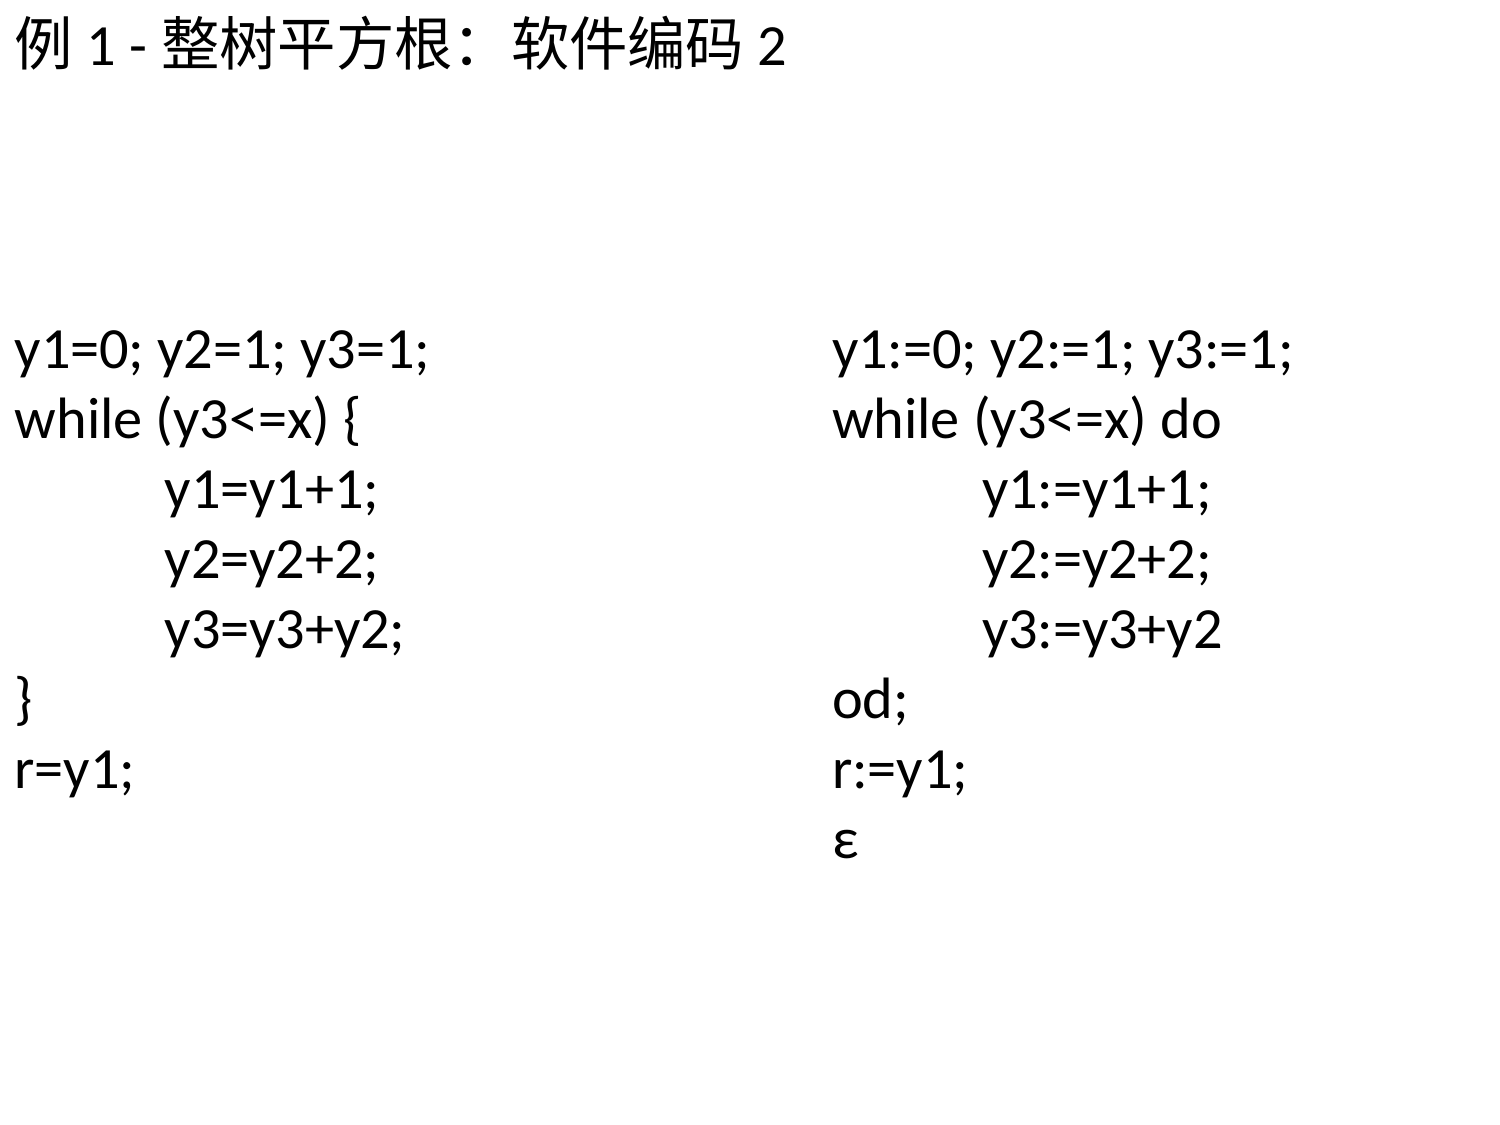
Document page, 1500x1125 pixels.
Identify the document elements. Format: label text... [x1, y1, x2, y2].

text_box y1:=0; y2:=1; y3:=1; while (y3<=x) do y1:=y1+1; y2:=y2+2; y3:=y3+y2 od; r:=y1; ε [667, 302, 1500, 878]
text_box 例1 -整树平方根：软件编码2 [0, 0, 1500, 155]
text_box y1=0; y2=1; y3=1; while (y3<=x) { y1=y1+1; y2=y2+2; y3=y3+y2; } r=y1; [0, 302, 668, 808]
